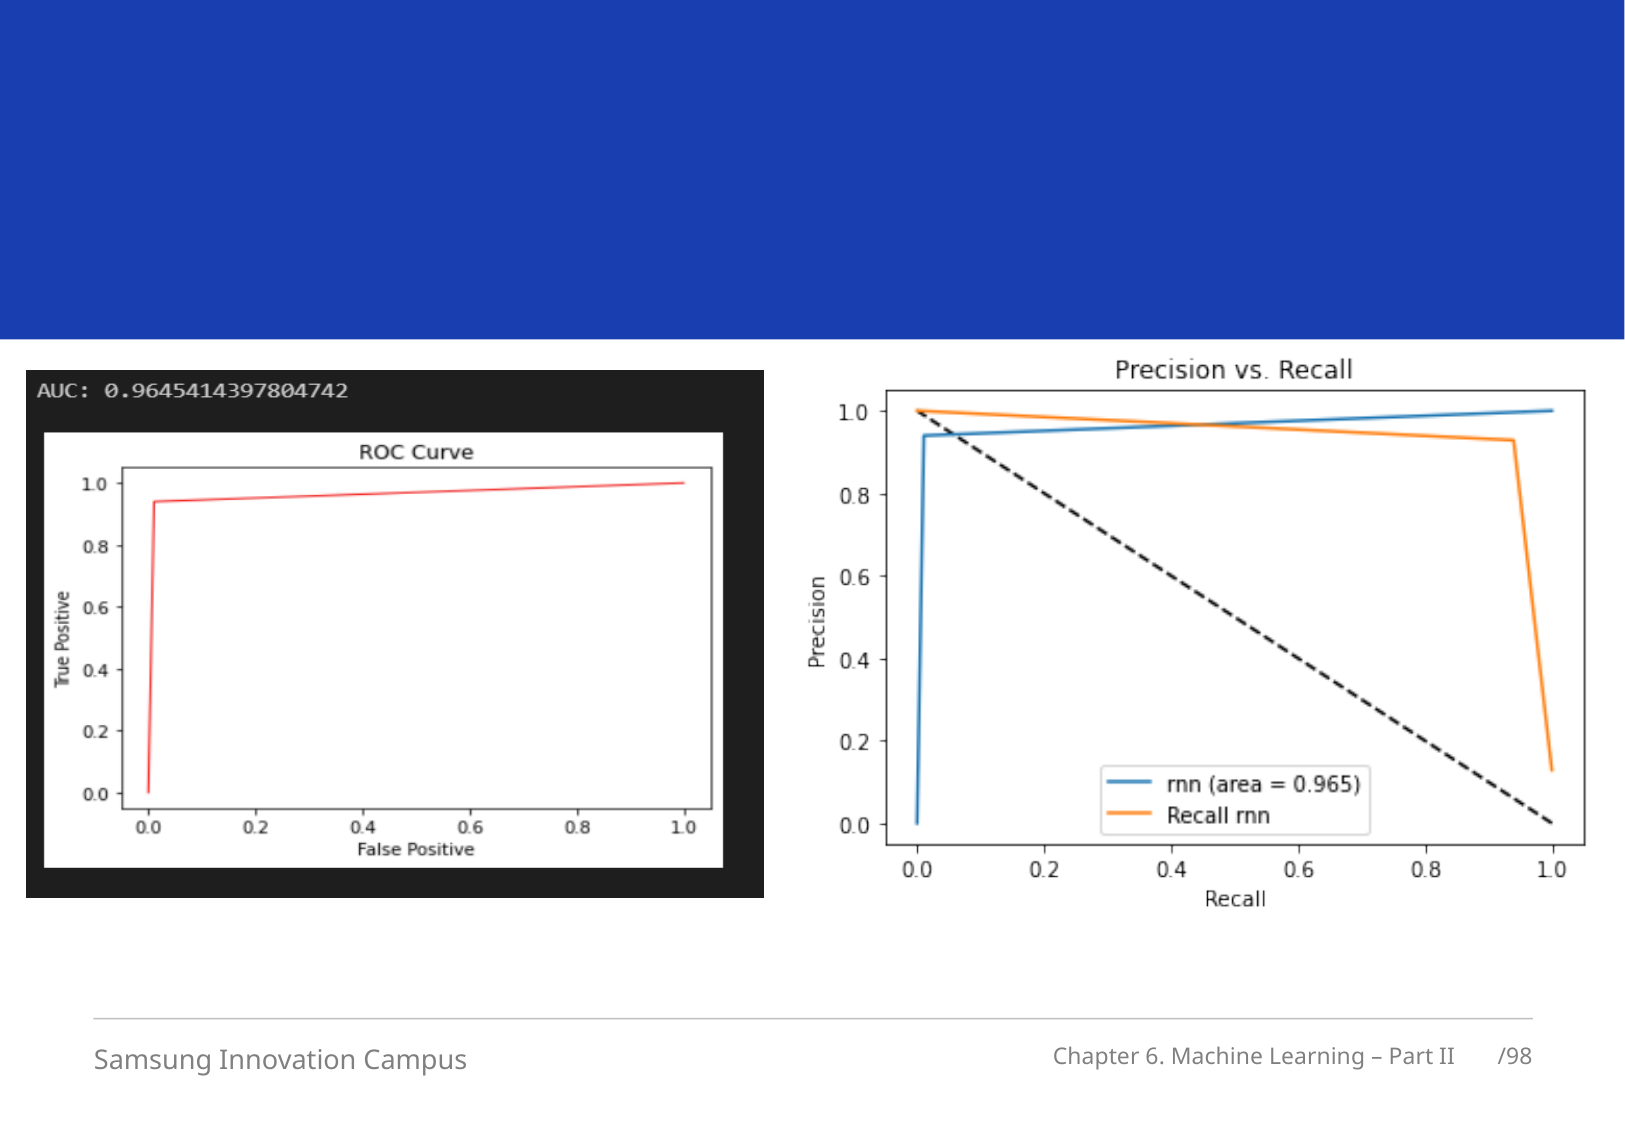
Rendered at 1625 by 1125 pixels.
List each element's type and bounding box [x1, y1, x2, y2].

picture [793, 344, 1599, 924]
picture [25, 370, 765, 899]
